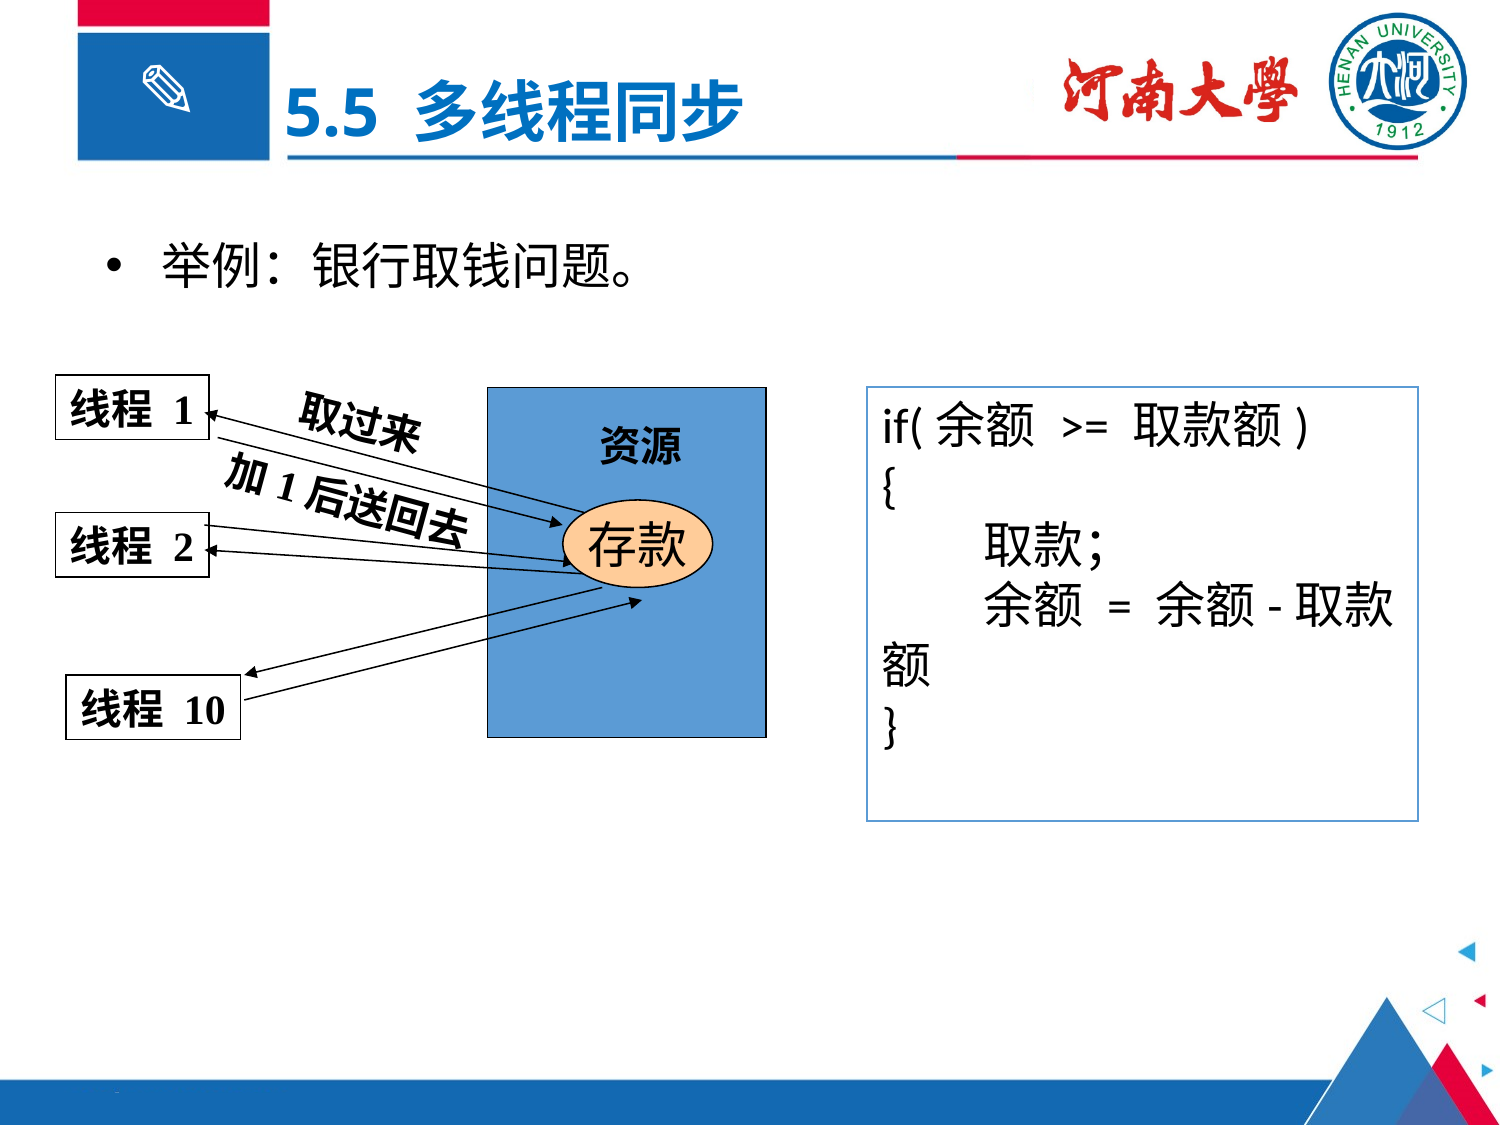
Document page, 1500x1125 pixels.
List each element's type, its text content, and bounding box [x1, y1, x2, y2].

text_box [58, 374, 767, 742]
text_box 举例：银行取钱问题。 [90, 197, 1414, 302]
text_box if(余额 >= 取款额) { 取款； 余额 = 余额-取款额 } [866, 386, 1419, 822]
text_box 5.5 多线程同步 [269, 63, 1040, 156]
picture [0, 0, 1500, 1125]
